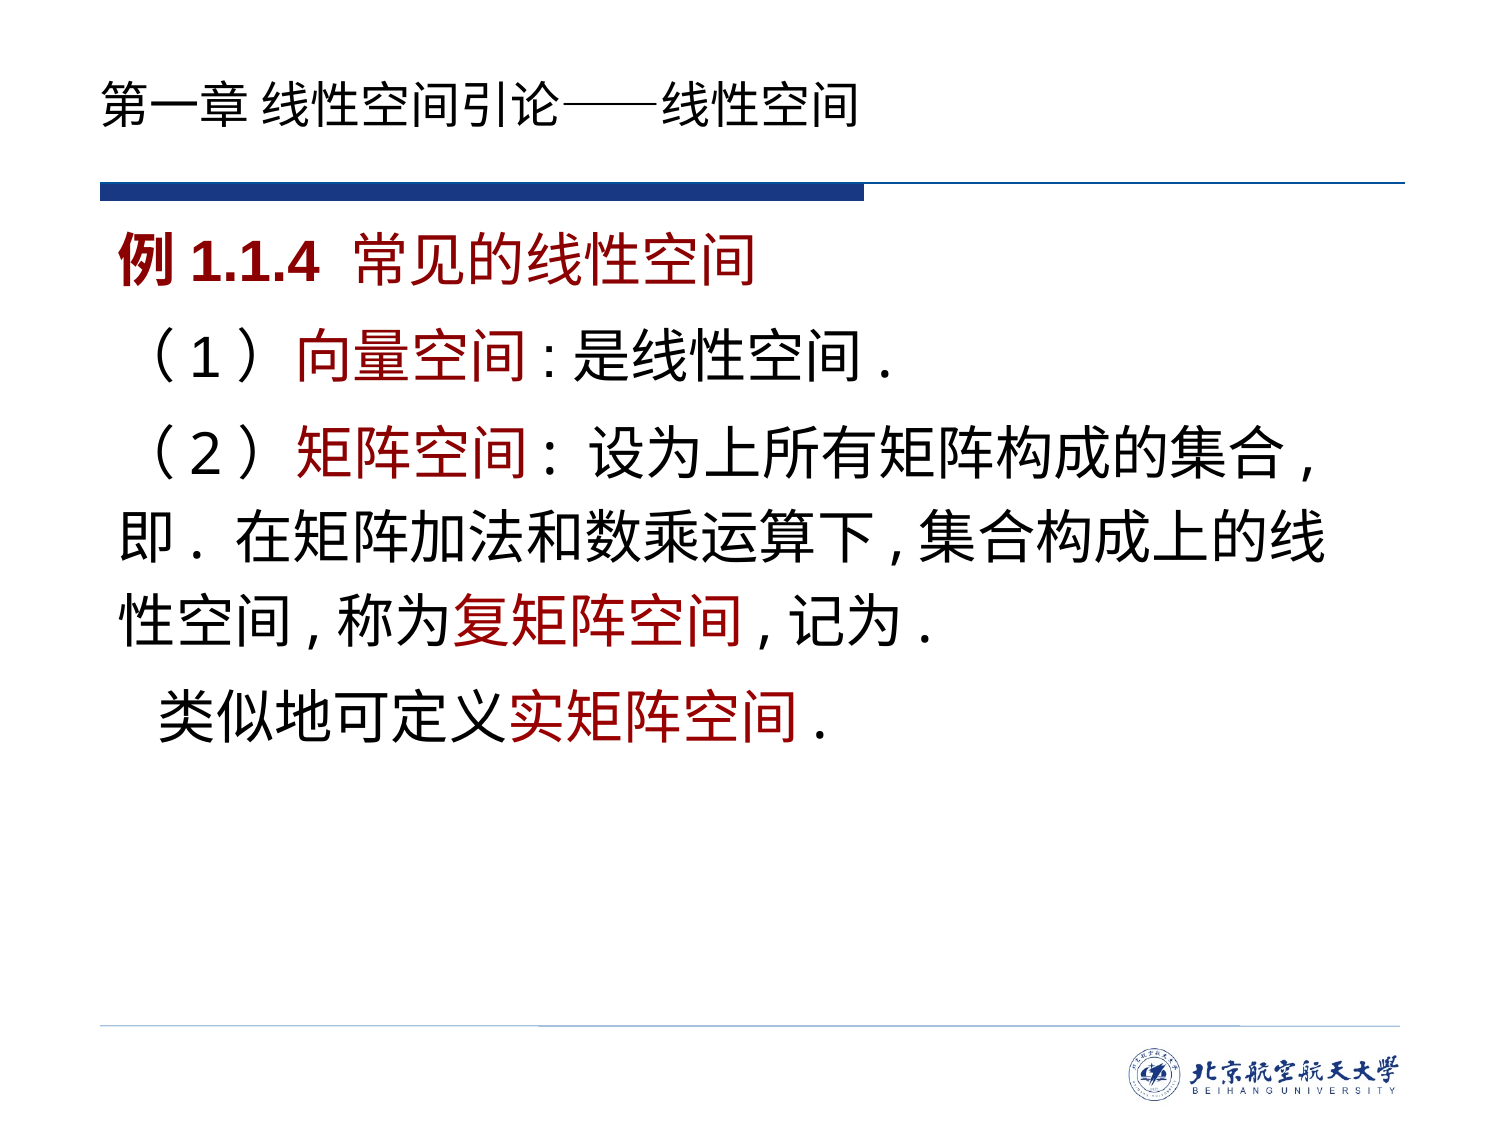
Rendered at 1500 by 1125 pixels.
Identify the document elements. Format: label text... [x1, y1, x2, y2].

title 第一章 线性空间引论——线性空间 [83, 29, 1397, 141]
picture [1114, 1041, 1412, 1108]
